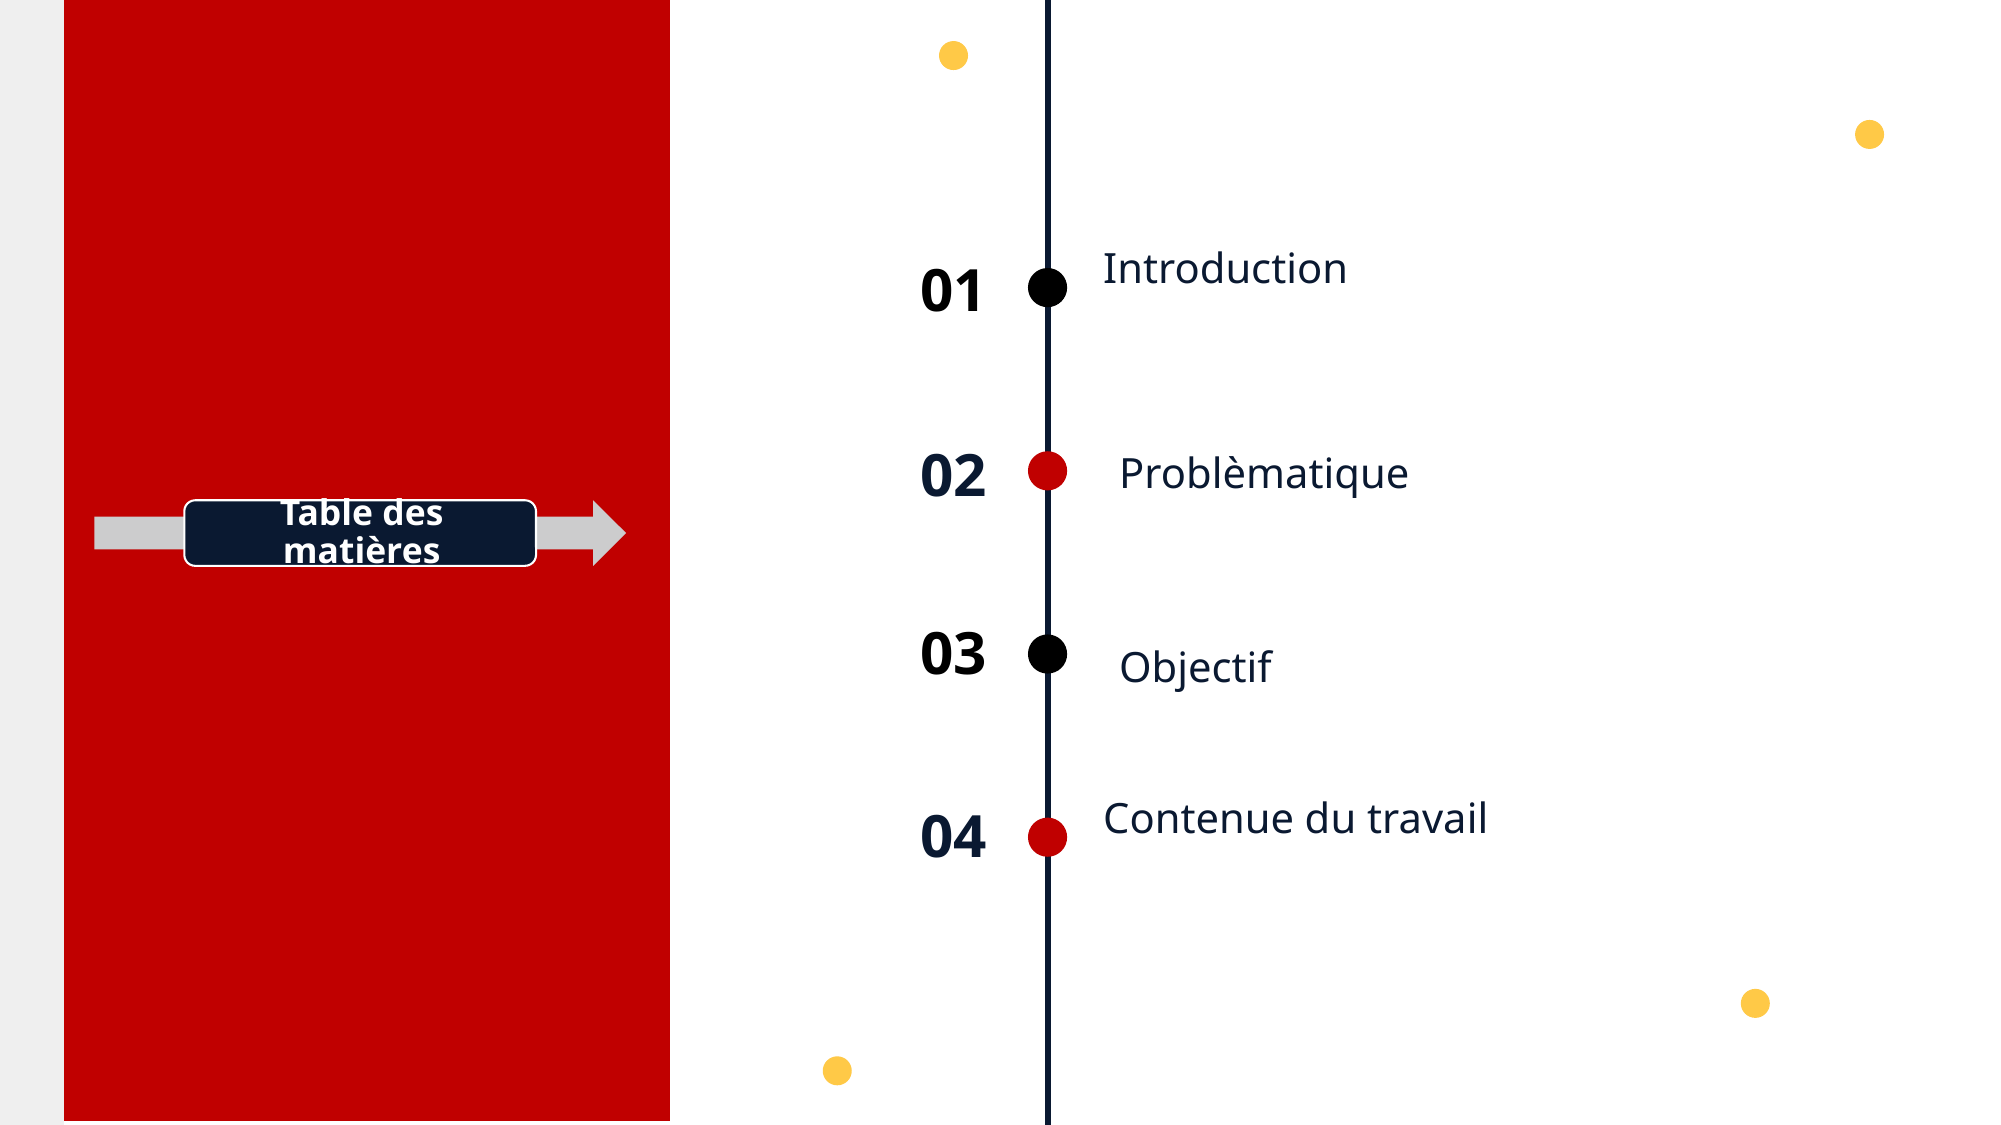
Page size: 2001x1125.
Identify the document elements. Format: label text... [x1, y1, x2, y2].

text_box Objectif [1104, 633, 1625, 699]
text_box [1855, 119, 1885, 149]
text_box Problèmatique [1104, 439, 1625, 505]
text_box [1027, 451, 1068, 491]
text_box [1027, 817, 1068, 857]
text_box [822, 1056, 852, 1086]
text_box [939, 41, 969, 71]
text_box [1740, 988, 1770, 1018]
text_box 01 [900, 245, 1007, 331]
text_box [1027, 267, 1068, 308]
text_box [47, 500, 673, 566]
text_box 03 [900, 608, 1007, 694]
text_box [65, 566, 671, 1122]
text_box [1027, 634, 1068, 674]
text_box 02 [900, 430, 1007, 516]
text_box [65, 0, 671, 500]
text_box 04 [900, 791, 1007, 877]
text_box Introduction [1088, 234, 1609, 299]
text_box Contenue du travail [1088, 783, 1609, 849]
text_box [0, 0, 65, 1125]
